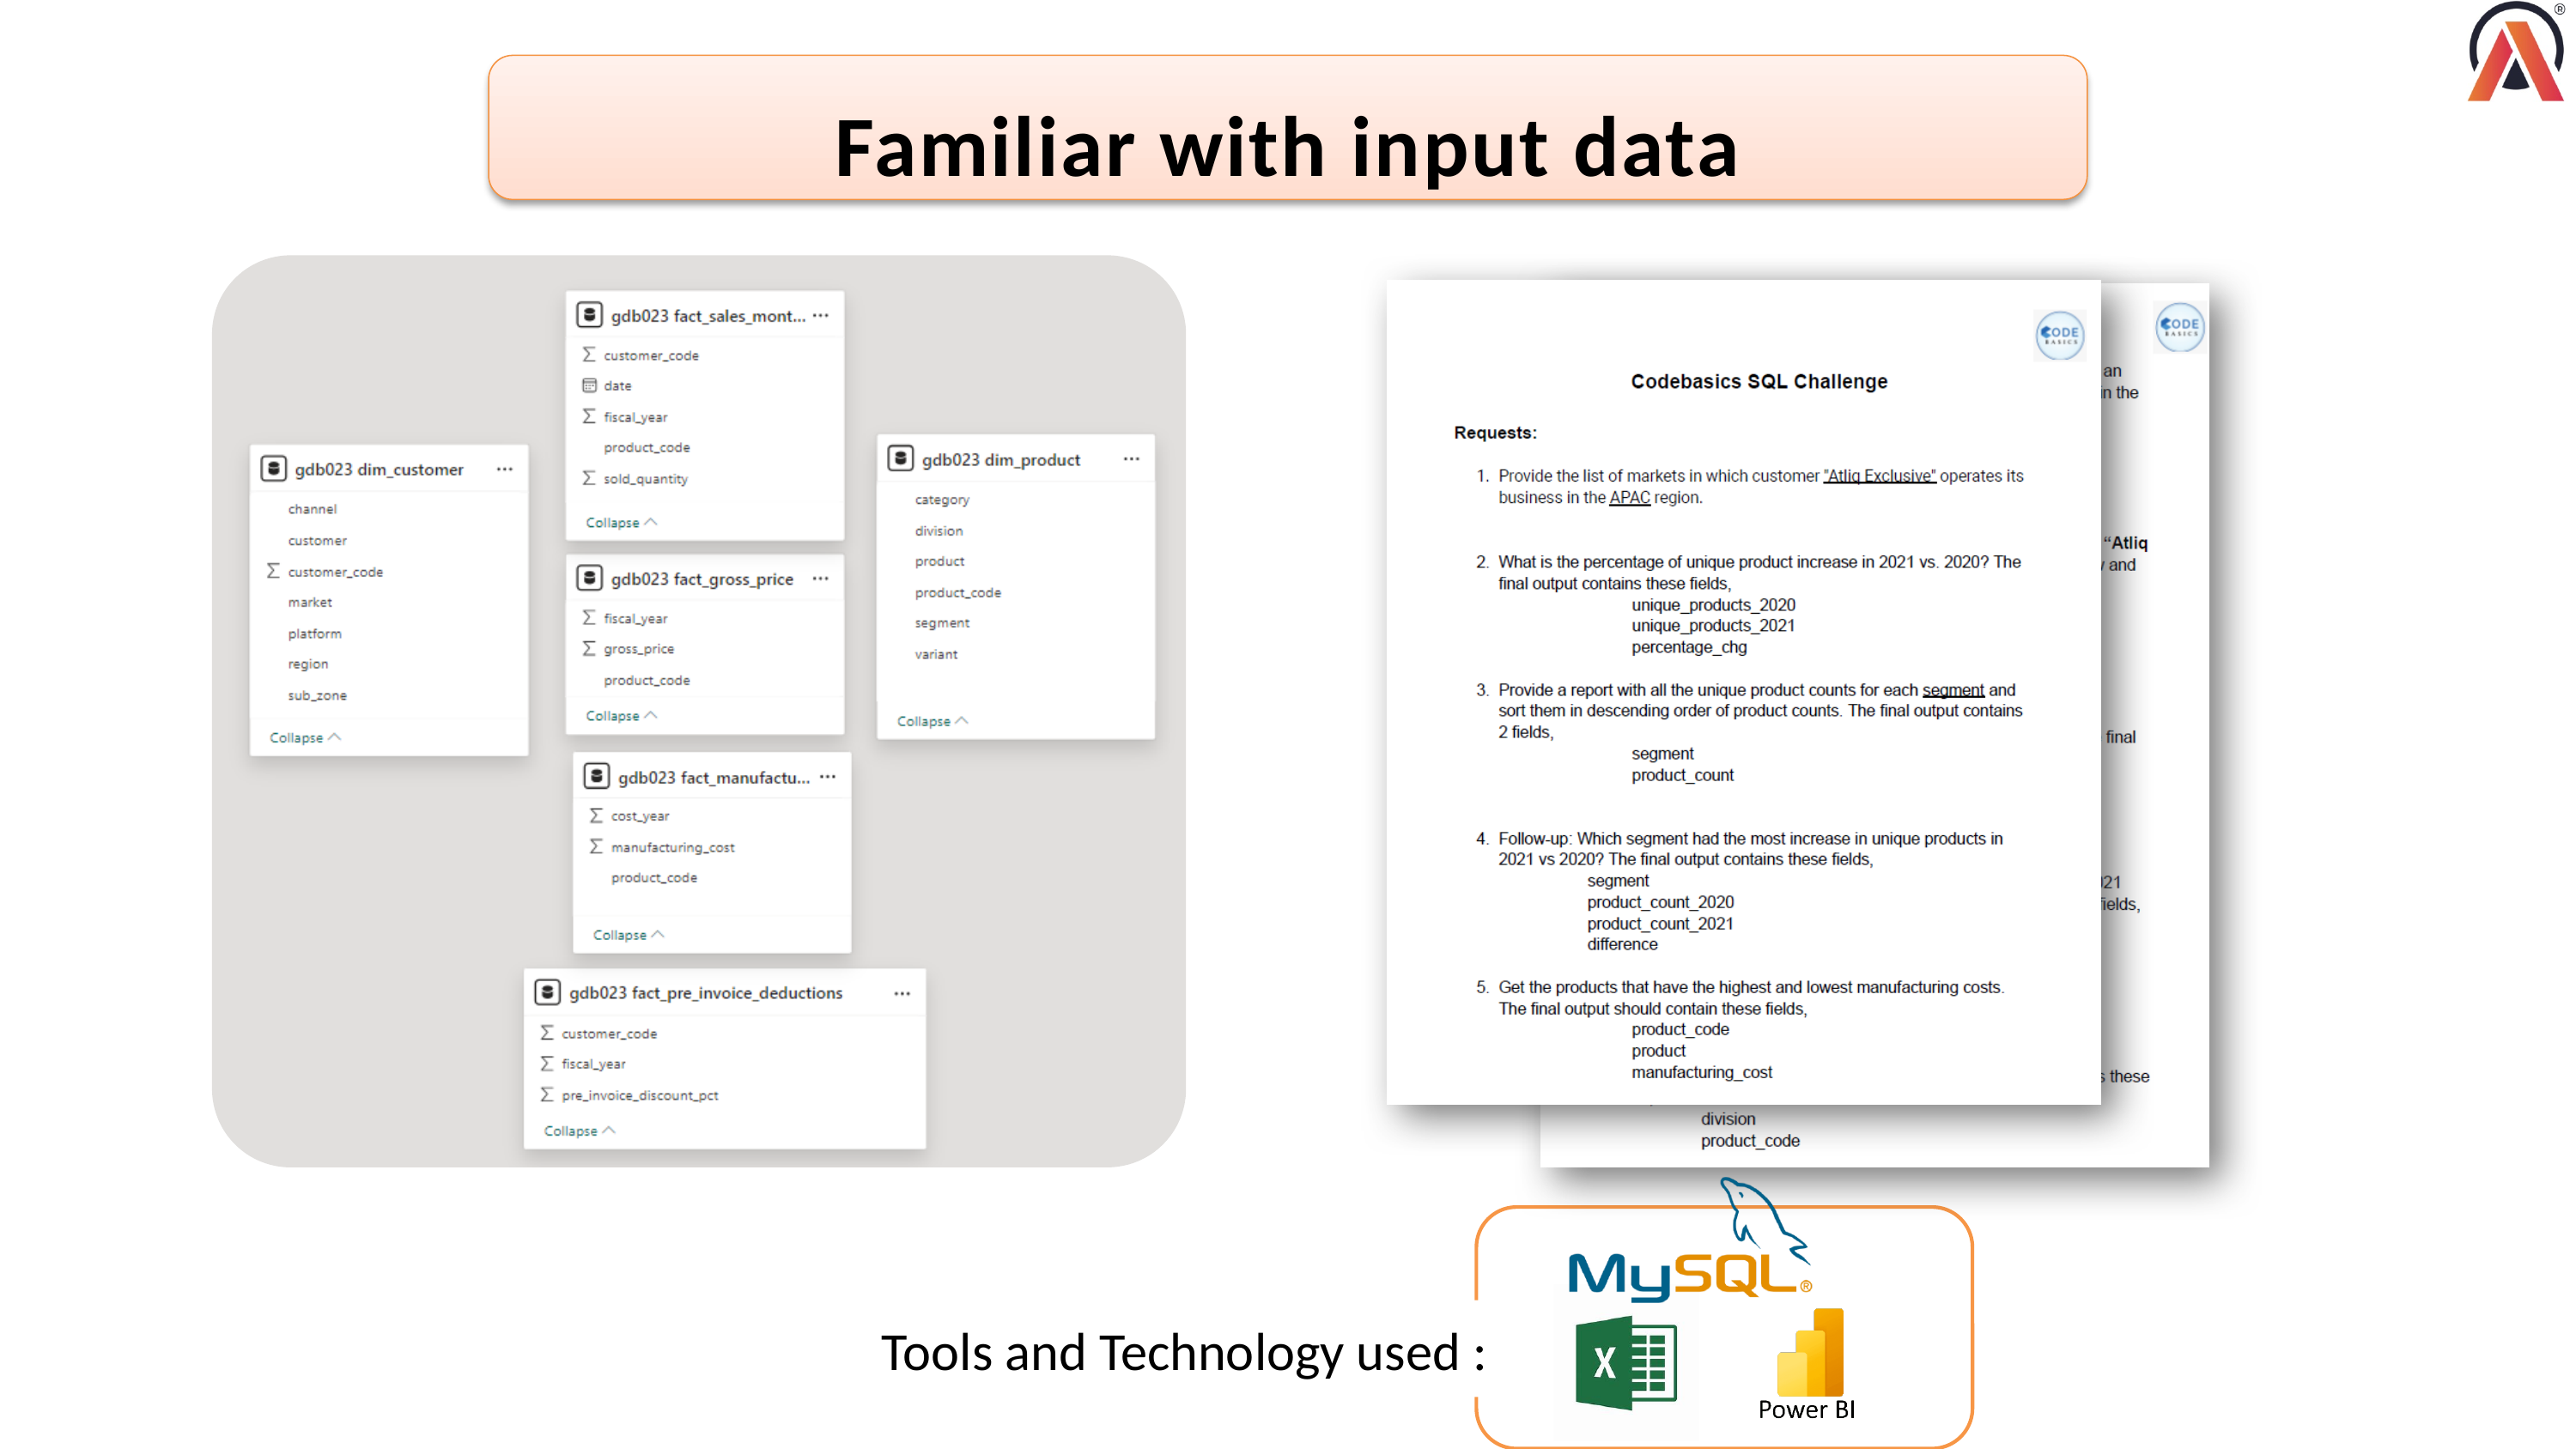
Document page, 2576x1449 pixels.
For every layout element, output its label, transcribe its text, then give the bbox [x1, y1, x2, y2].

picture [1387, 280, 2209, 1442]
text_box Familiar with input data [488, 54, 2088, 201]
picture [211, 255, 1187, 1168]
text_box Tools and Technology used : [852, 1300, 1517, 1397]
text_box [1474, 1205, 1975, 1449]
text_box [2466, 0, 2568, 102]
